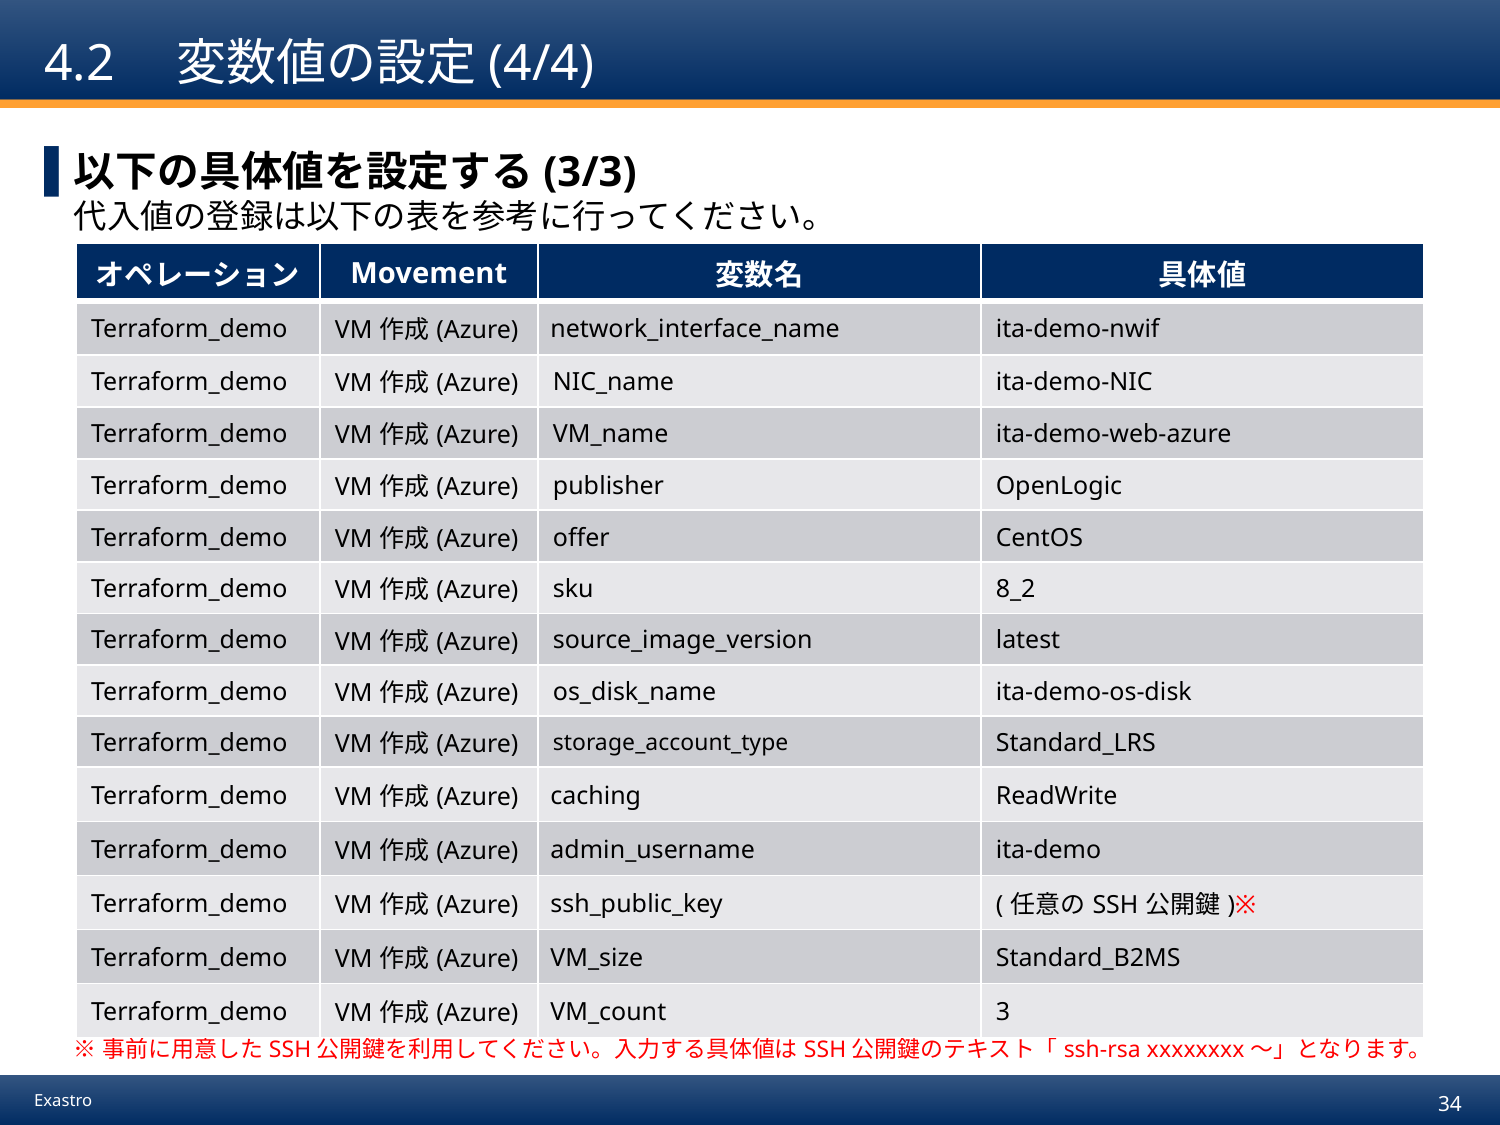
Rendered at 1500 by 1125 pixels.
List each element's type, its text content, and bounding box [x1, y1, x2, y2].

table_cell ita-demo-nwif [982, 304, 1423, 354]
table_cell os_disk_name [539, 666, 980, 715]
table_cell VM_count [539, 984, 980, 1037]
table_cell VM作成(Azure) [321, 876, 537, 929]
table_cell Standard_B2MS [982, 930, 1423, 983]
table_cell Terraform_demo [77, 876, 319, 929]
table_cell VM作成(Azure) [321, 460, 537, 509]
table_cell ita-demo-web-azure [982, 408, 1423, 458]
table_cell Terraform_demo [77, 614, 319, 664]
table_cell VM作成(Azure) [321, 984, 537, 1037]
table_cell caching [539, 768, 980, 821]
table_cell Terraform_demo [77, 717, 319, 766]
table_cell ita-demo [982, 822, 1423, 875]
table_cell VM作成(Azure) [321, 408, 537, 458]
table_cell Terraform_demo [77, 511, 319, 561]
table_cell ita-demo-NIC [982, 356, 1423, 406]
table_cell Terraform_demo [77, 563, 319, 613]
table_cell Terraform_demo [77, 768, 319, 821]
table_cell NIC_name [539, 356, 980, 406]
table_cell ReadWrite [982, 768, 1423, 821]
table_cell VM作成(Azure) [321, 930, 537, 983]
table_cell VM作成(Azure) [321, 717, 537, 766]
table_cell VM_size [539, 930, 980, 983]
table_header オペレーション [77, 244, 319, 298]
table_cell VM作成(Azure) [321, 768, 537, 821]
table_cell VM_name [539, 408, 980, 458]
table_cell VM作成(Azure) [321, 614, 537, 664]
table_cell ssh_public_key [539, 876, 980, 929]
table_cell source_image_version [539, 614, 980, 664]
table_cell publisher [539, 460, 980, 509]
table_cell network_interface_name [539, 304, 980, 354]
table_cell Terraform_demo [77, 460, 319, 509]
table_cell CentOS [982, 511, 1423, 561]
table_cell Terraform_demo [77, 408, 319, 458]
title 4.2 変数値の設定(4/4) [29, 18, 1471, 96]
table_cell latest [982, 614, 1423, 664]
table_cell 3 [982, 984, 1423, 1037]
table_cell VM作成(Azure) [321, 822, 537, 875]
table_cell Terraform_demo [77, 822, 319, 875]
table_cell ita-demo-os-disk [982, 666, 1423, 715]
table_cell 8_2 [982, 563, 1423, 613]
table_cell VM作成(Azure) [321, 511, 537, 561]
table_cell Terraform_demo [77, 666, 319, 715]
table_cell VM作成(Azure) [321, 563, 537, 613]
picture [0, 0, 1500, 1125]
table_cell offer [539, 511, 980, 561]
table_cell Terraform_demo [77, 356, 319, 406]
table_cell Terraform_demo [77, 930, 319, 983]
table_header Movement [321, 244, 537, 298]
table_cell Standard_LRS [982, 717, 1423, 766]
table_cell VM作成(Azure) [321, 666, 537, 715]
table_cell sku [539, 563, 980, 613]
table_cell VM作成(Azure) [321, 304, 537, 354]
table_cell Terraform_demo [77, 984, 319, 1037]
table_cell storage_account_type [539, 717, 980, 766]
table_cell (任意のSSH公開鍵)※ [982, 876, 1423, 929]
table_cell admin_username [539, 822, 980, 875]
list 以下の具体値を設定する(3/3) 代入値の登録は以下の表を参考に行ってください。 ※事前に用意したSSH公開鍵を利用してください。入力する具体値はSSH公開鍵のテキスト「ssh-rsa xxxxxxxx～」となります。 [29, 137, 1471, 1106]
table_header 変数名 [539, 244, 980, 298]
table_cell OpenLogic [982, 460, 1423, 509]
table_header 具体値 [982, 244, 1423, 298]
table_cell VM作成(Azure) [321, 356, 537, 406]
table_cell Terraform_demo [77, 304, 319, 354]
